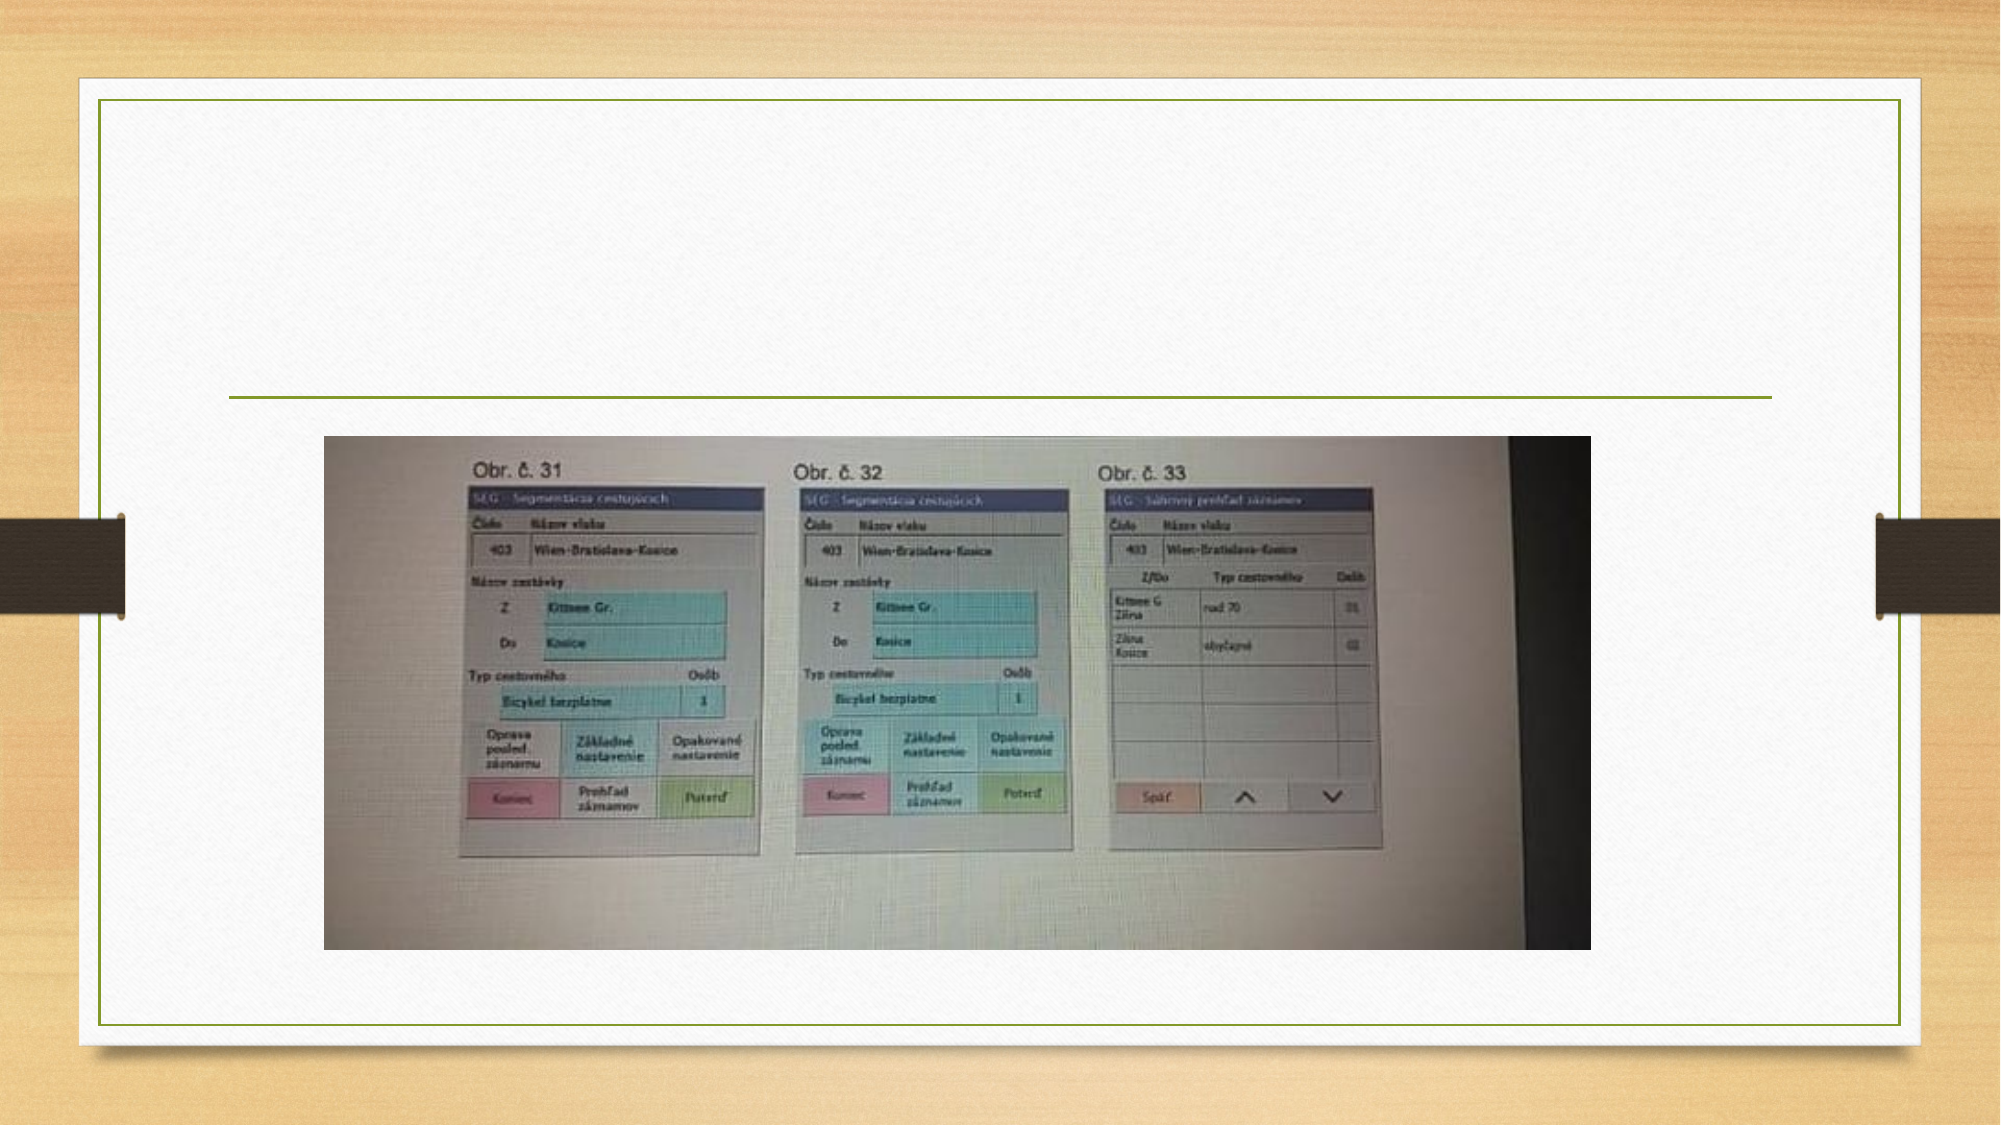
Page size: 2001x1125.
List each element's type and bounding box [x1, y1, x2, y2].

list [324, 435, 1591, 950]
picture [0, 0, 2001, 1125]
